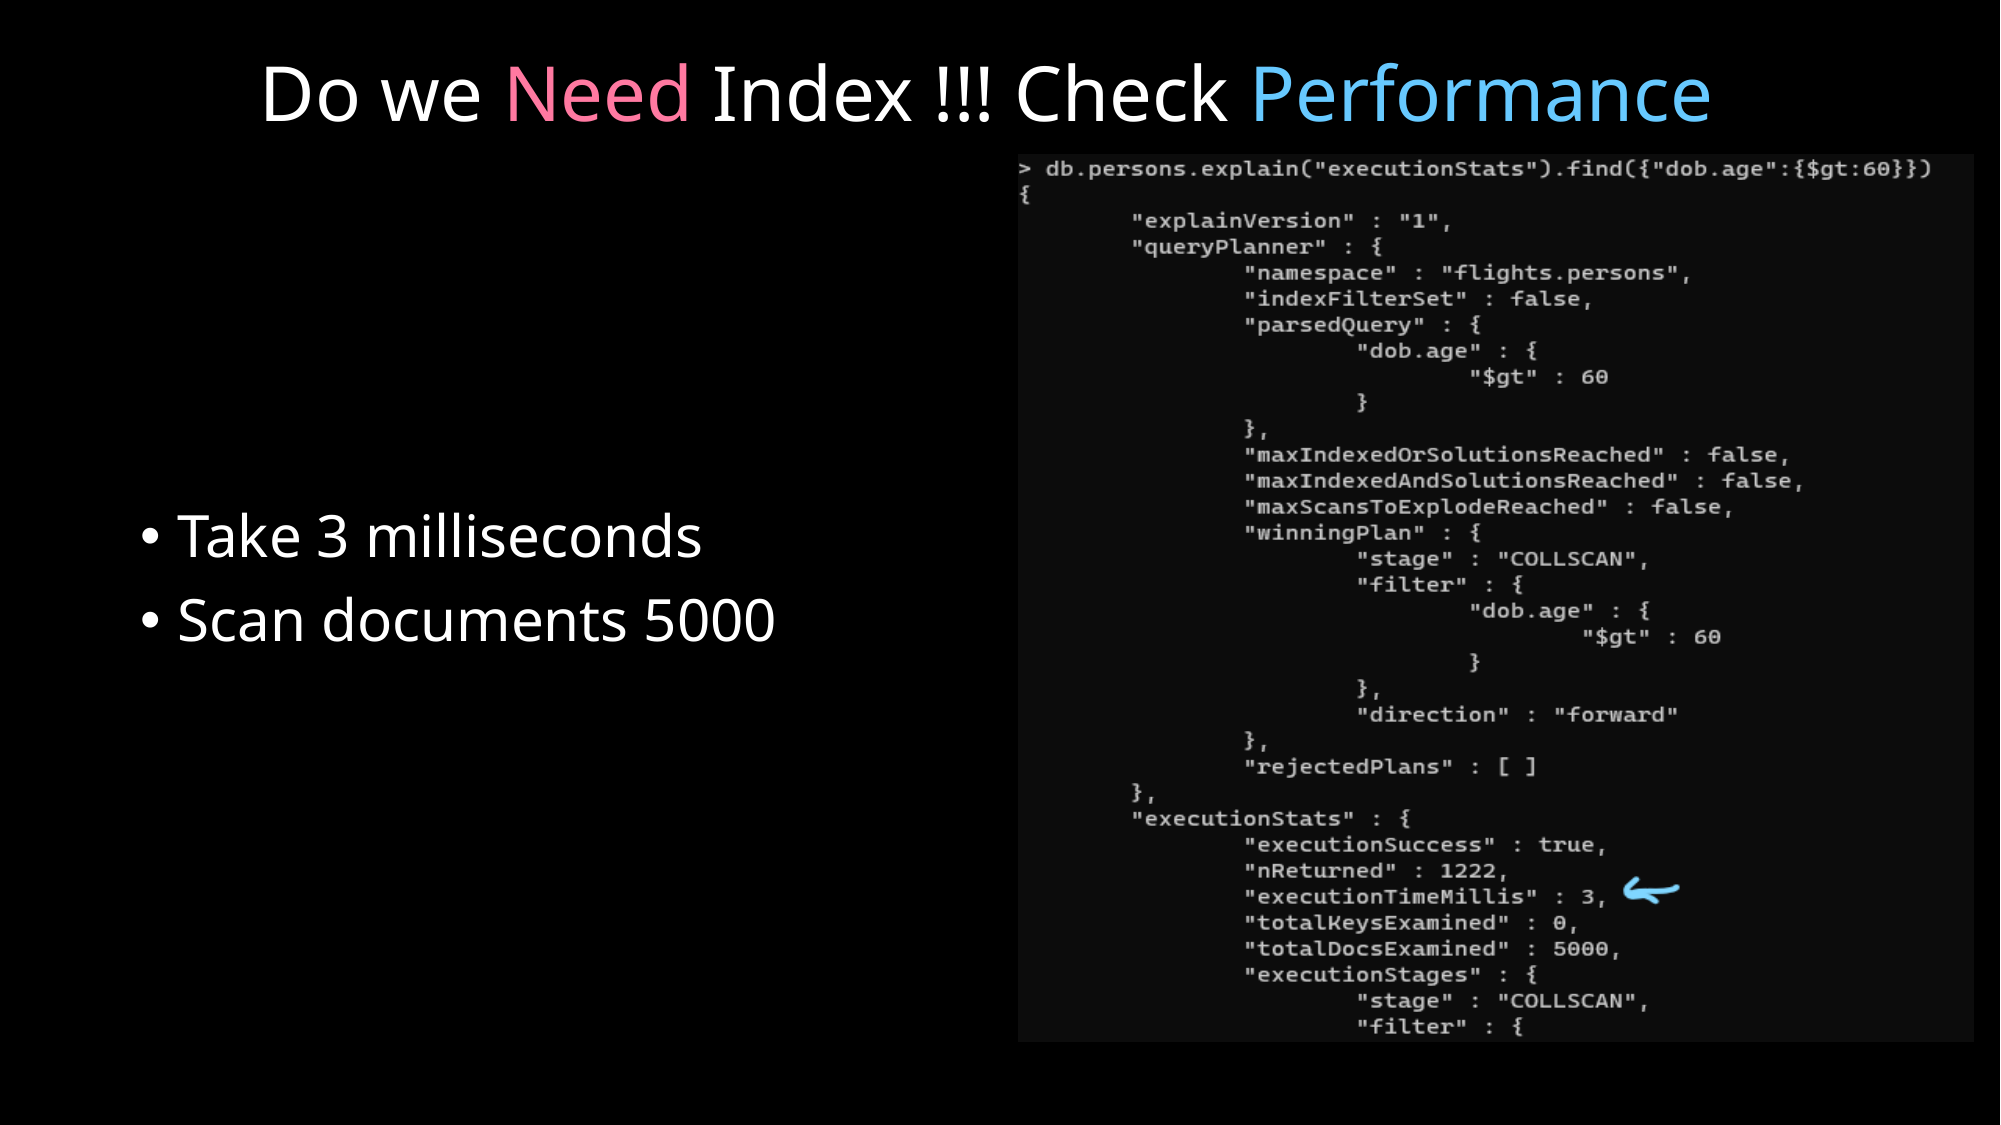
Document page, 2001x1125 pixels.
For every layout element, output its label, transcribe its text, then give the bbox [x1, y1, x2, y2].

picture [1018, 154, 1974, 1042]
title Do we Need Index !!! Check Performance [236, 48, 1737, 155]
list Take 3 milliseconds Scan documents 5000 [125, 500, 837, 1000]
